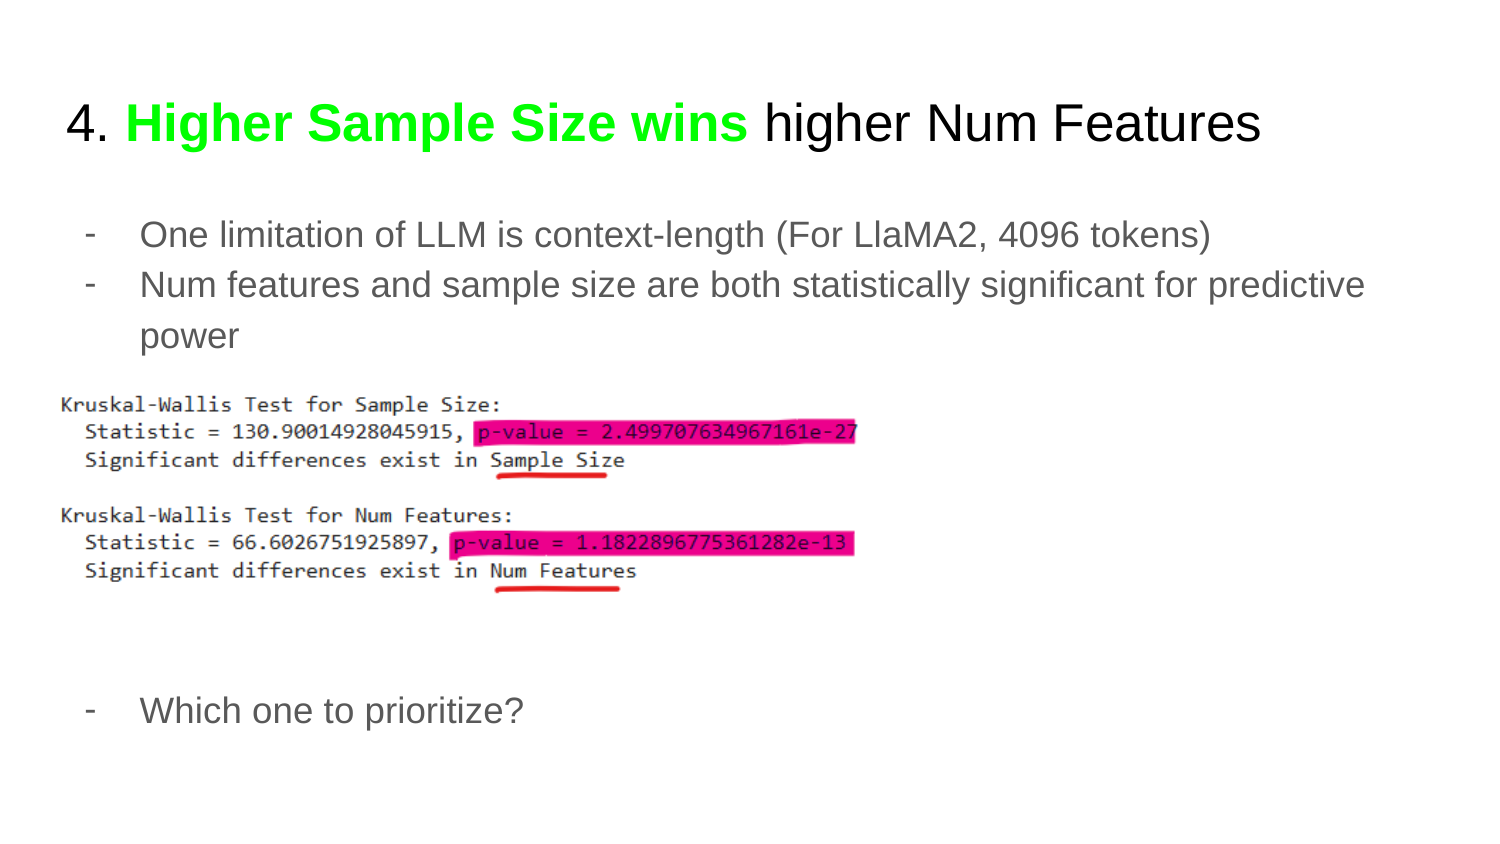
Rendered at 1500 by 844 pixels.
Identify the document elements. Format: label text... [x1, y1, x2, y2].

title 4. Higher Sample Size wins higher Num Features [51, 72, 1449, 167]
list One limitation of LLM is context-length (For LlaMA2, 4096 tokens) Num features and sample size are both statistically significant for predictive power Which one to prioritize? [51, 189, 1449, 750]
picture [50, 380, 904, 600]
